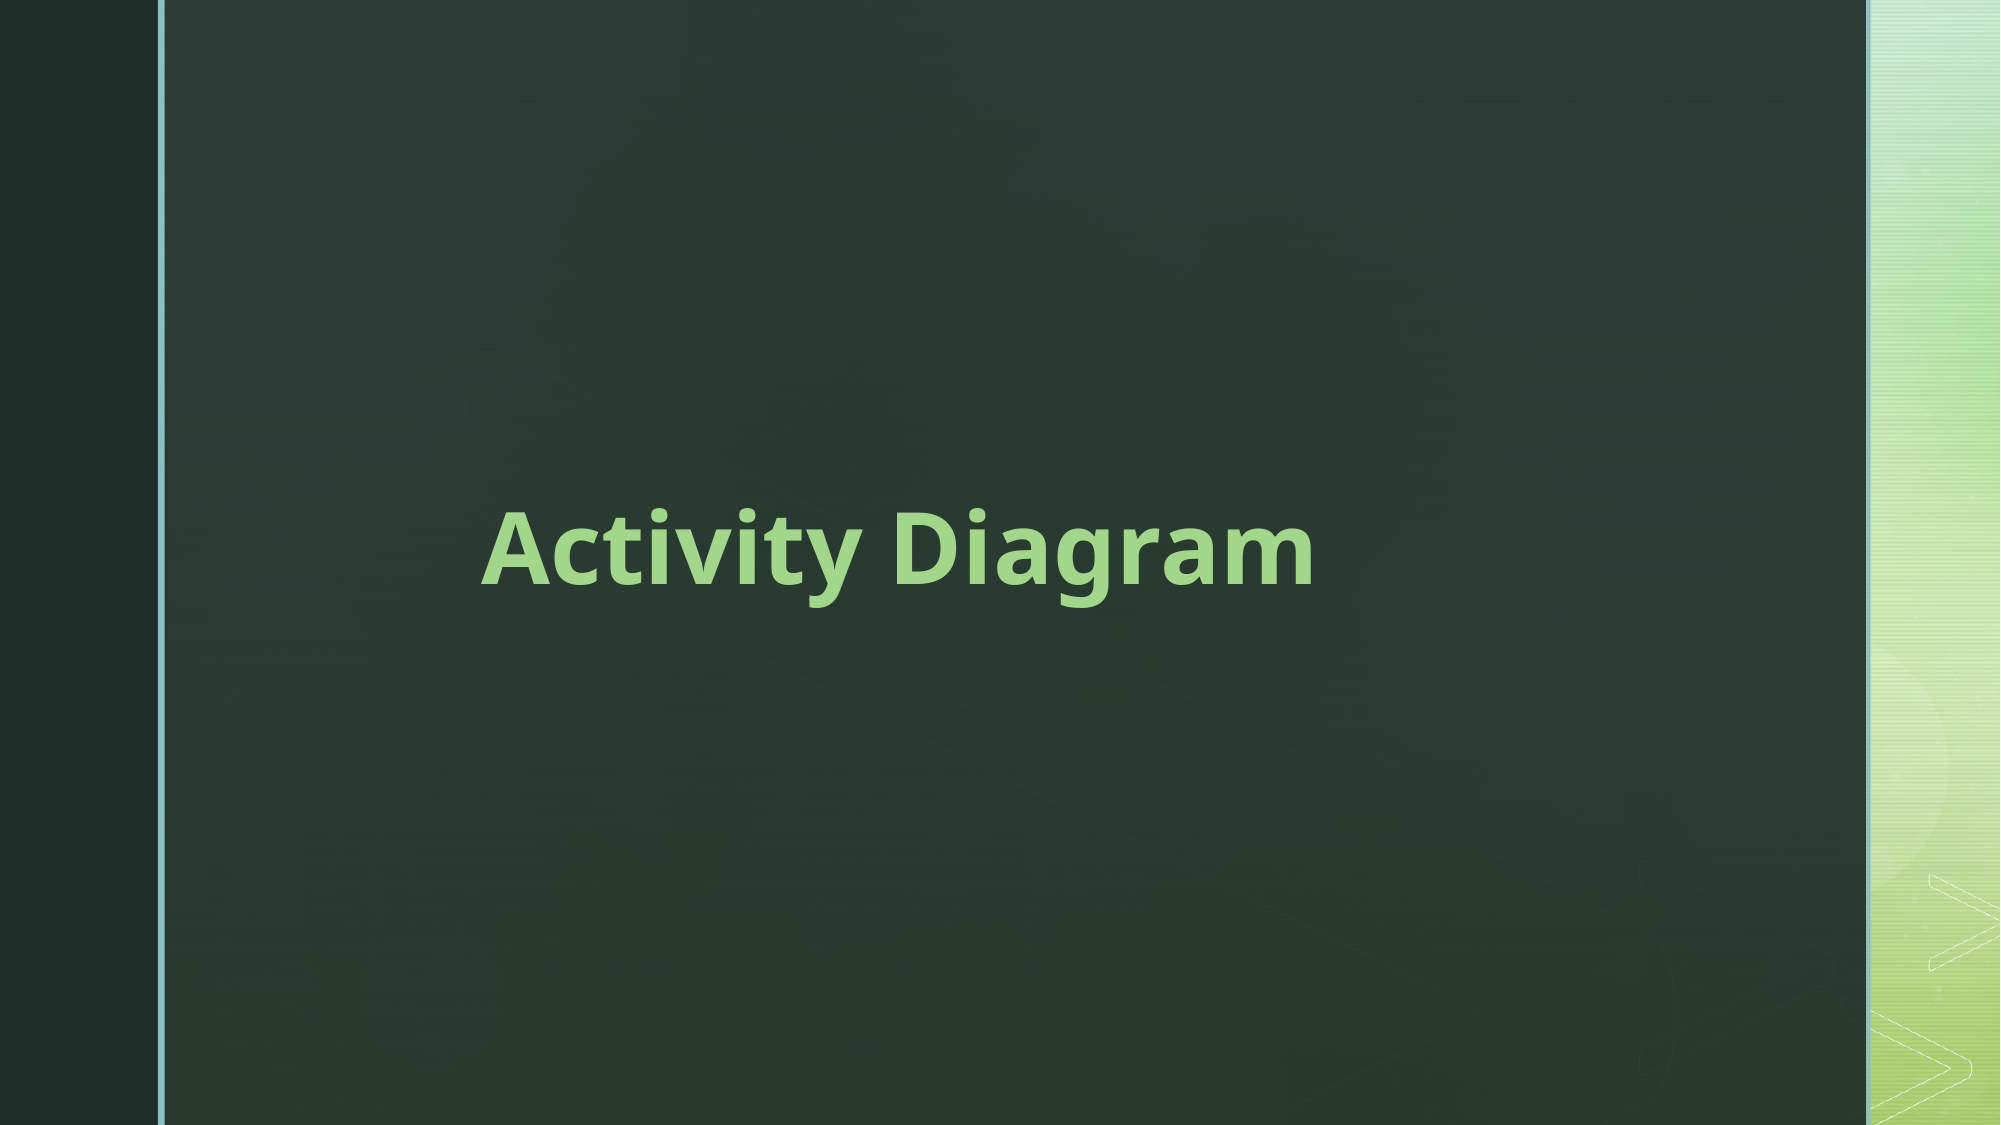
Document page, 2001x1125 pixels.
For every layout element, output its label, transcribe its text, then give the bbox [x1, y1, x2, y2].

text_box Activity Diagram [466, 476, 1534, 612]
picture [1871, 0, 2001, 1125]
